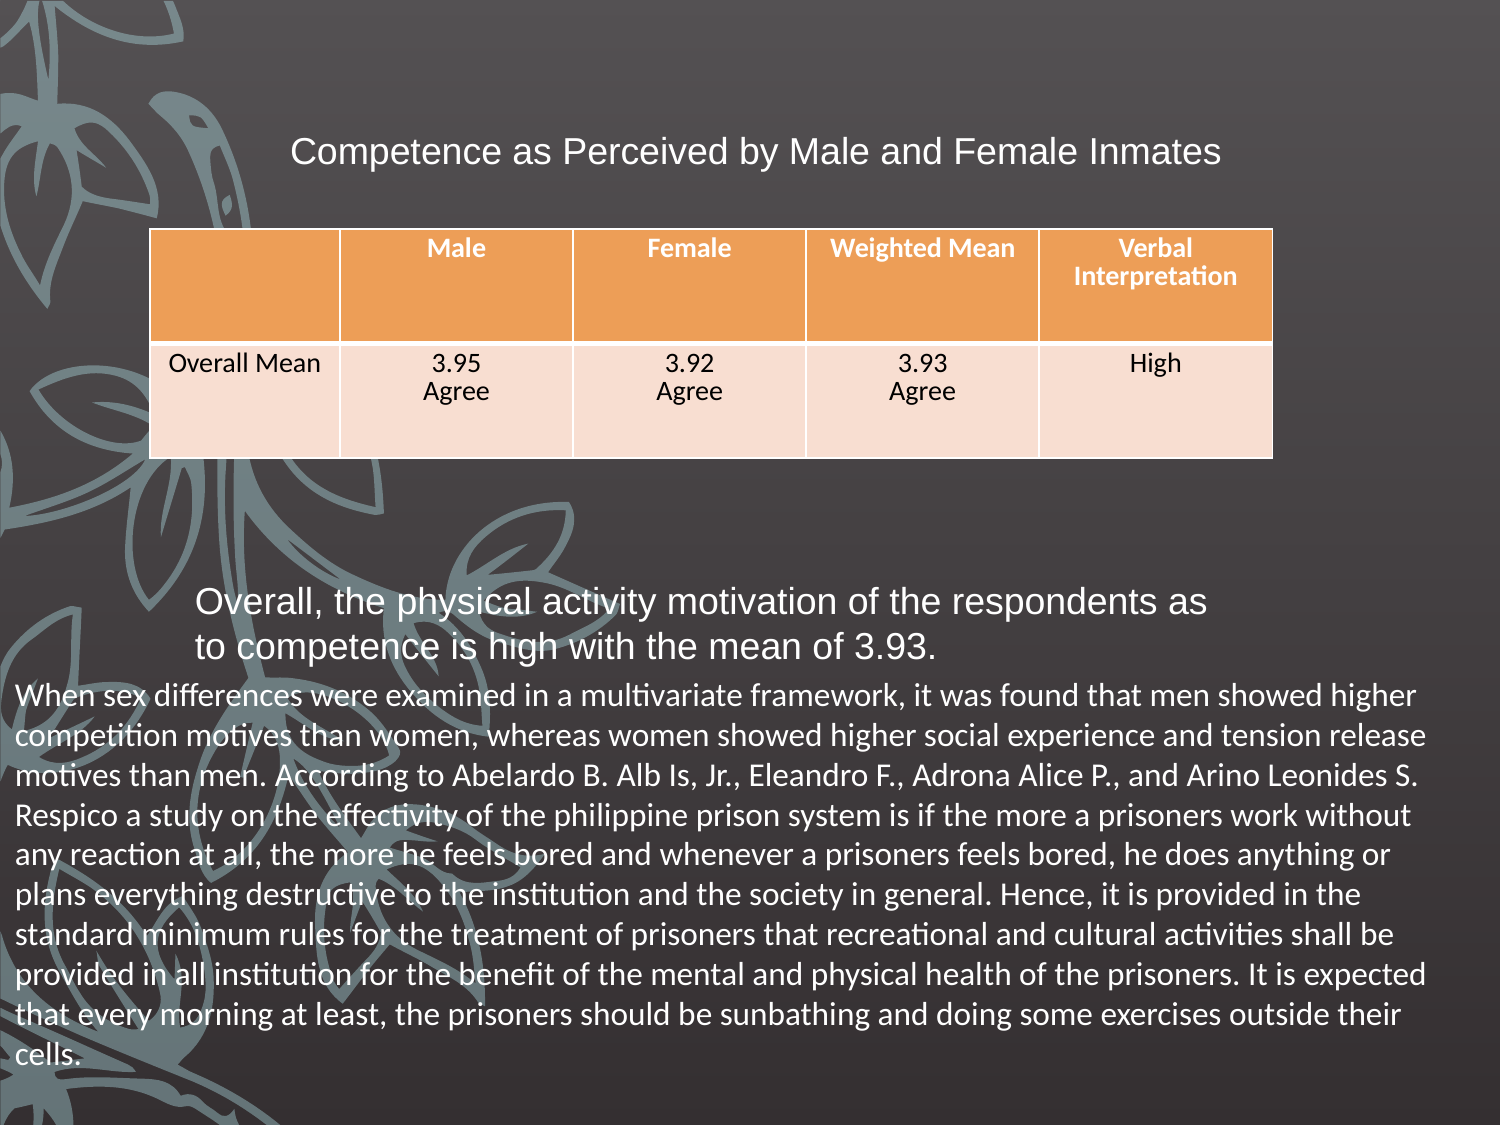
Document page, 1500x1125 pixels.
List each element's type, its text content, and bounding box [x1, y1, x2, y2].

table_header Verbal Interpretation [1040, 230, 1272, 341]
table_cell Overall Mean [151, 346, 339, 457]
text_box When sex differences were examined in a multivariate framework, it was found that men showed higher competition motives than women, whereas women showed higher social experience and tension release motives than men. According to Abelardo B. Alb Is, Jr., Eleandro F., Adrona Alice P., and Arino Leonides S. Respico a study on the effectivity of the philippine prison system is if the more a prisoners work without any reaction at all, the more he feels bored and whenever a prisoners feels bored, he does anything or plans everything destructive to the institution and the society in general. Hence, it is provided in the standard minimum rules for the treatment of prisoners that recreational and cultural activities shall be provided in all institution for the benefit of the mental and physical health of the prisoners. It is expected that every morning at least, the prisoners should be sunbathing and doing some exercises outside their cells. [0, 665, 1447, 1120]
table_cell 3.93 Agree [807, 346, 1038, 457]
table_header Male [341, 230, 572, 341]
table_cell High [1040, 346, 1272, 457]
table_header [151, 230, 339, 341]
table_header Female [574, 230, 805, 341]
text_box [112, 99, 1387, 318]
table_header Weighted Mean [807, 230, 1038, 341]
table_cell 3.95 Agree [341, 346, 572, 457]
text_box Competence as Perceived by Male and Female Inmates [149, 119, 1363, 261]
table_cell 3.92 Agree [574, 346, 805, 457]
text_box Overall, the physical activity motivation of the respondents as to competence is high with the mean of 3.93. [179, 570, 1245, 665]
